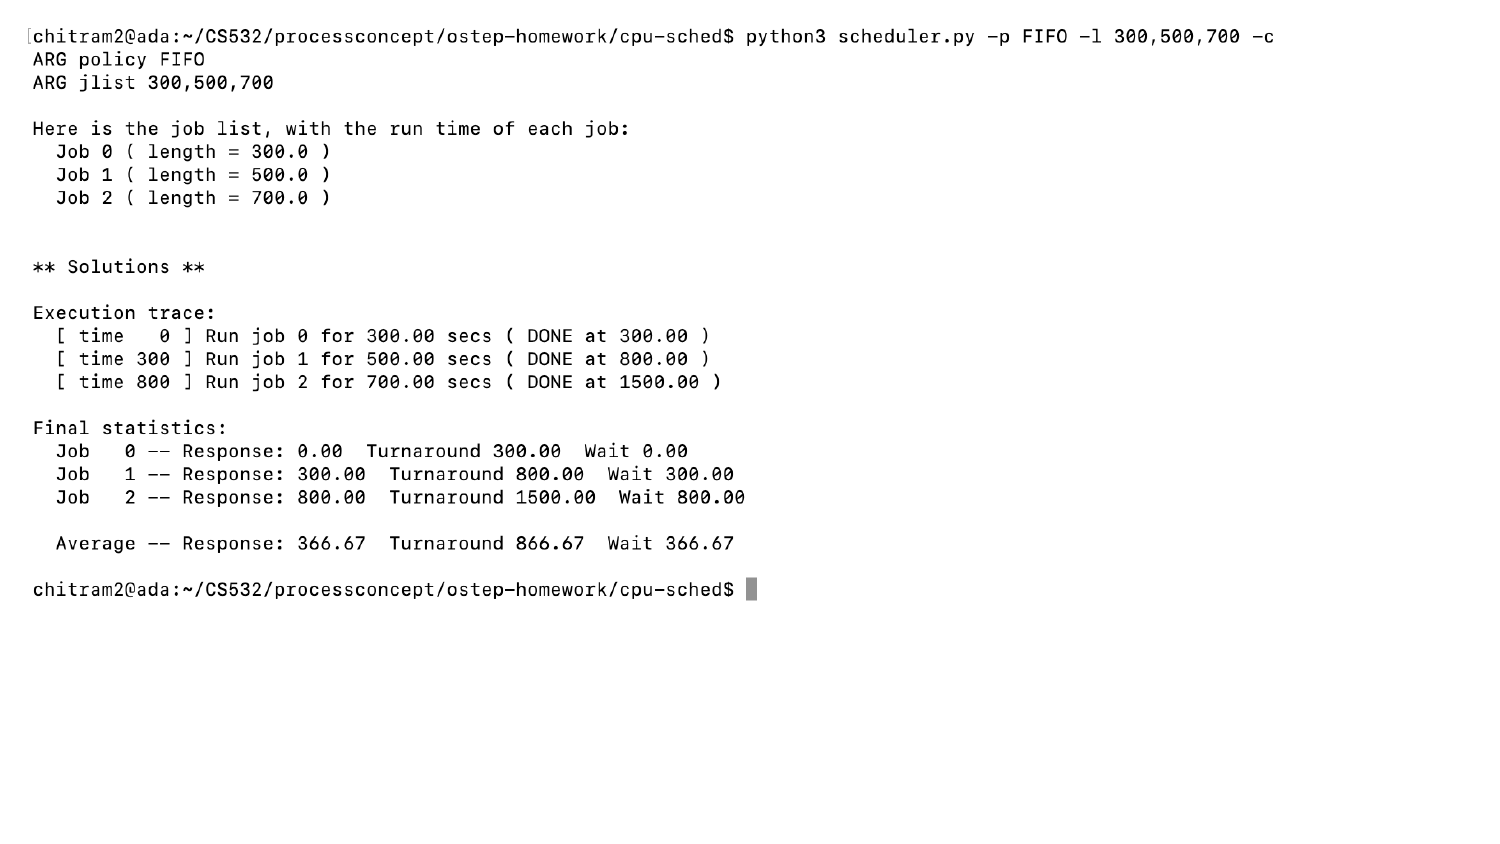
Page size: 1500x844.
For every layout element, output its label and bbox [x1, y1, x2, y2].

picture [24, 24, 1476, 610]
